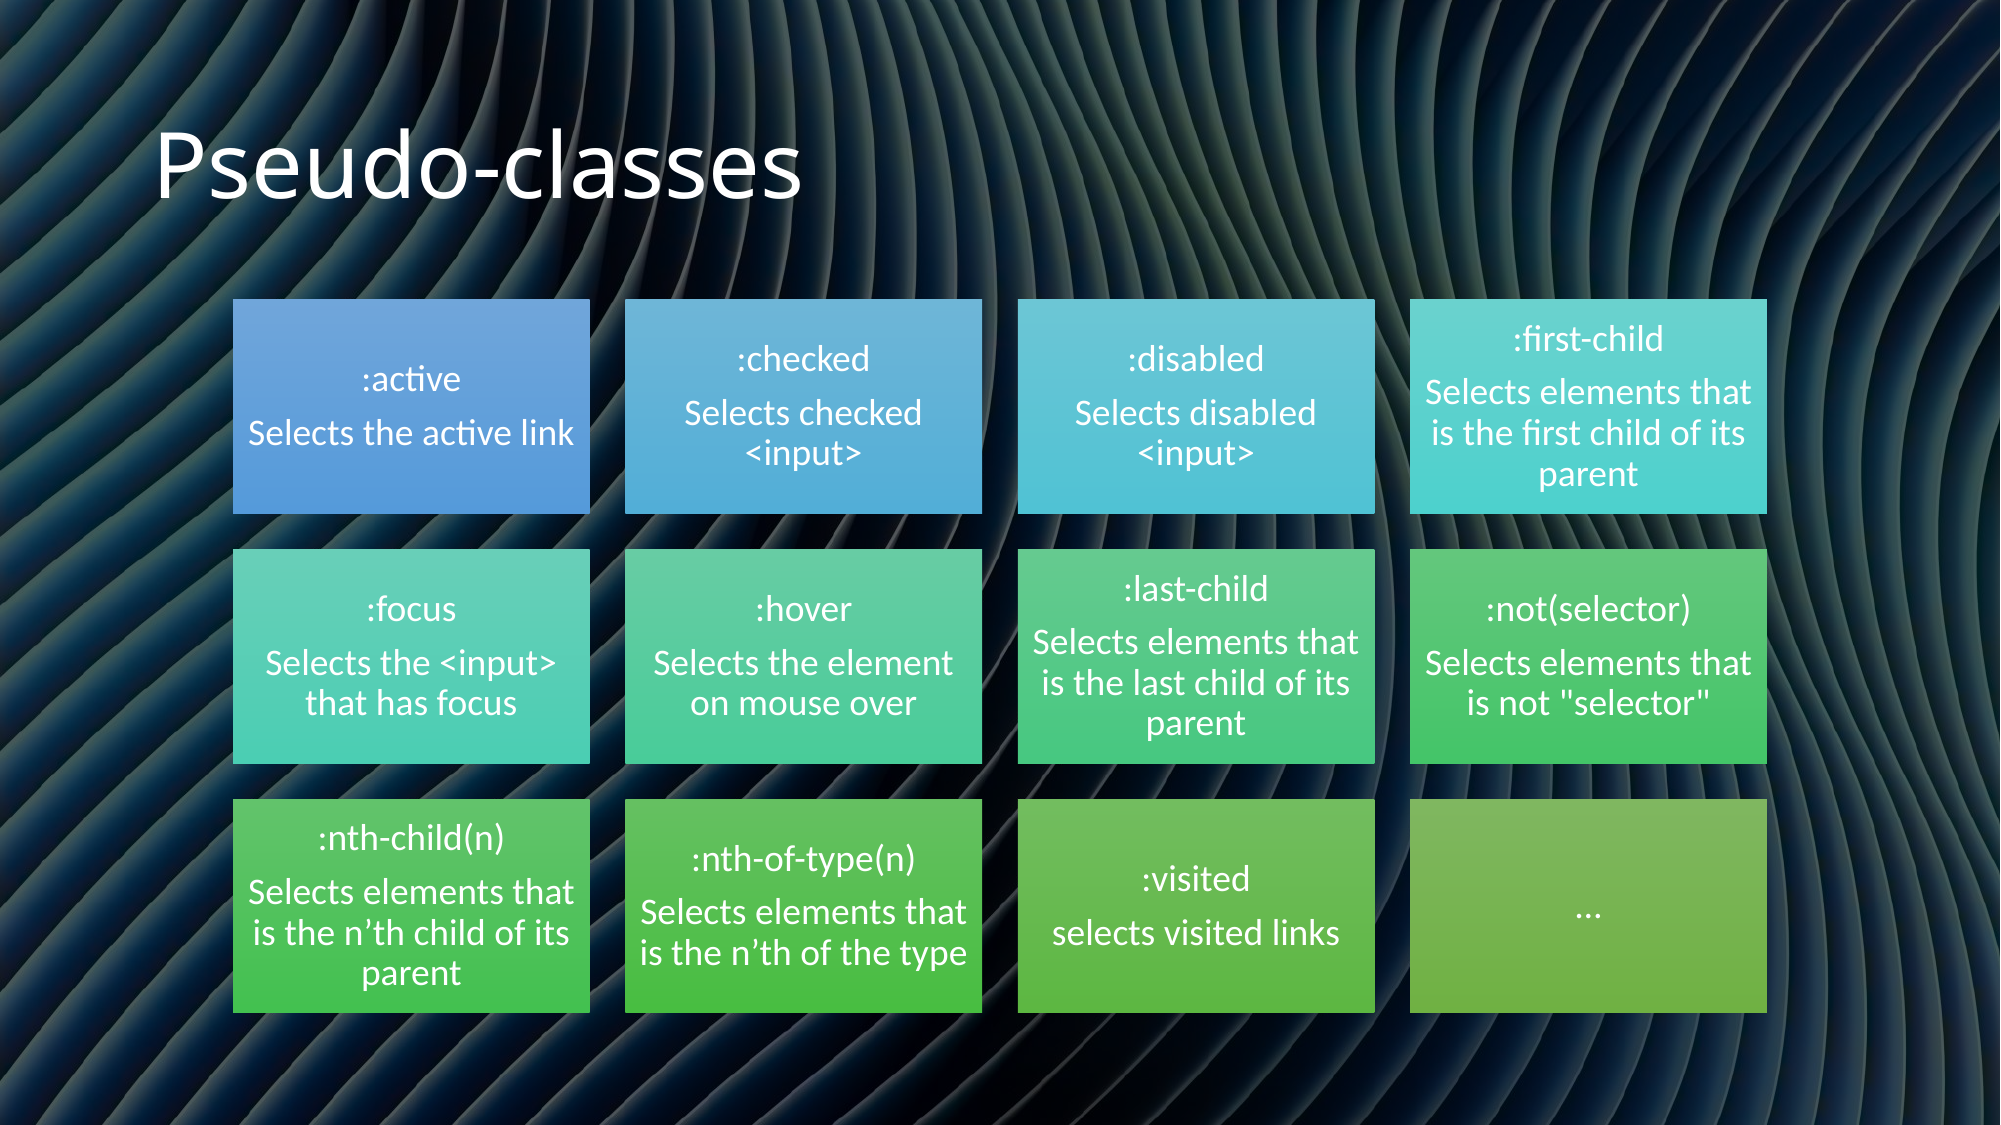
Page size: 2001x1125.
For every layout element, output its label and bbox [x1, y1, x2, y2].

list [137, 299, 1863, 1014]
picture [0, 0, 2000, 1125]
